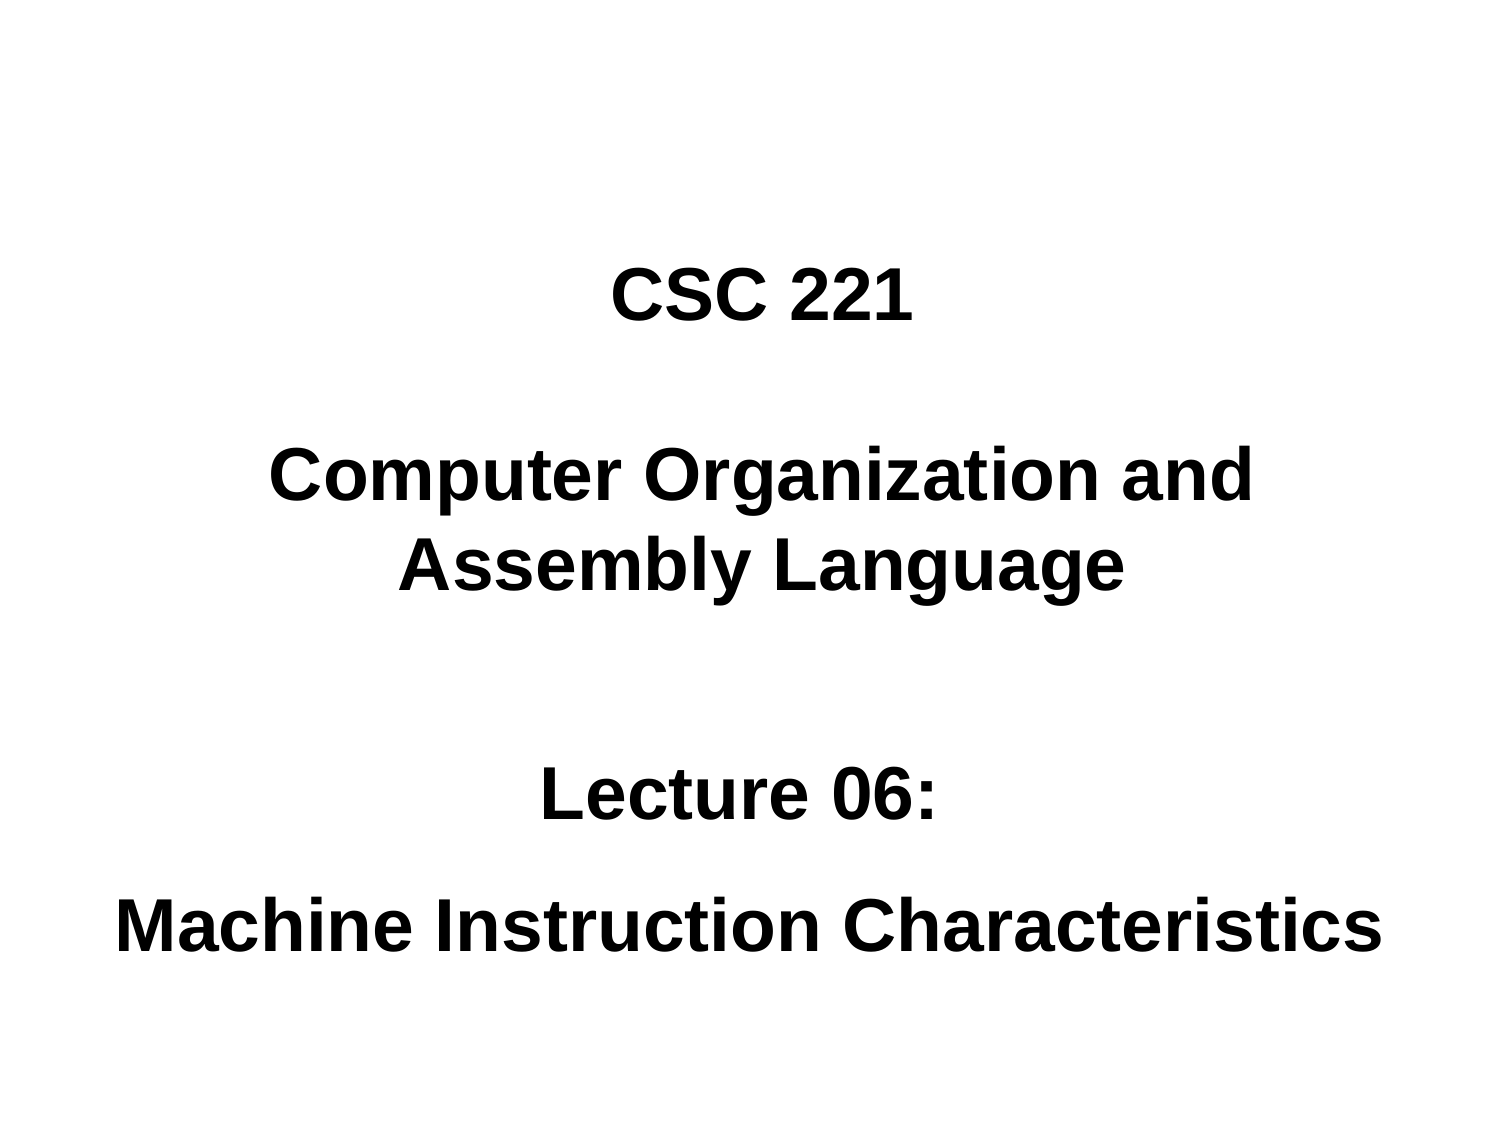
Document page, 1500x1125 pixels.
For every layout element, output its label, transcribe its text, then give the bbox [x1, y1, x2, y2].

subtitle Lecture 06: Machine Instruction Characteristics [87, 737, 1413, 925]
title CSC 221 Computer Organization and Assembly Language [75, 212, 1450, 638]
